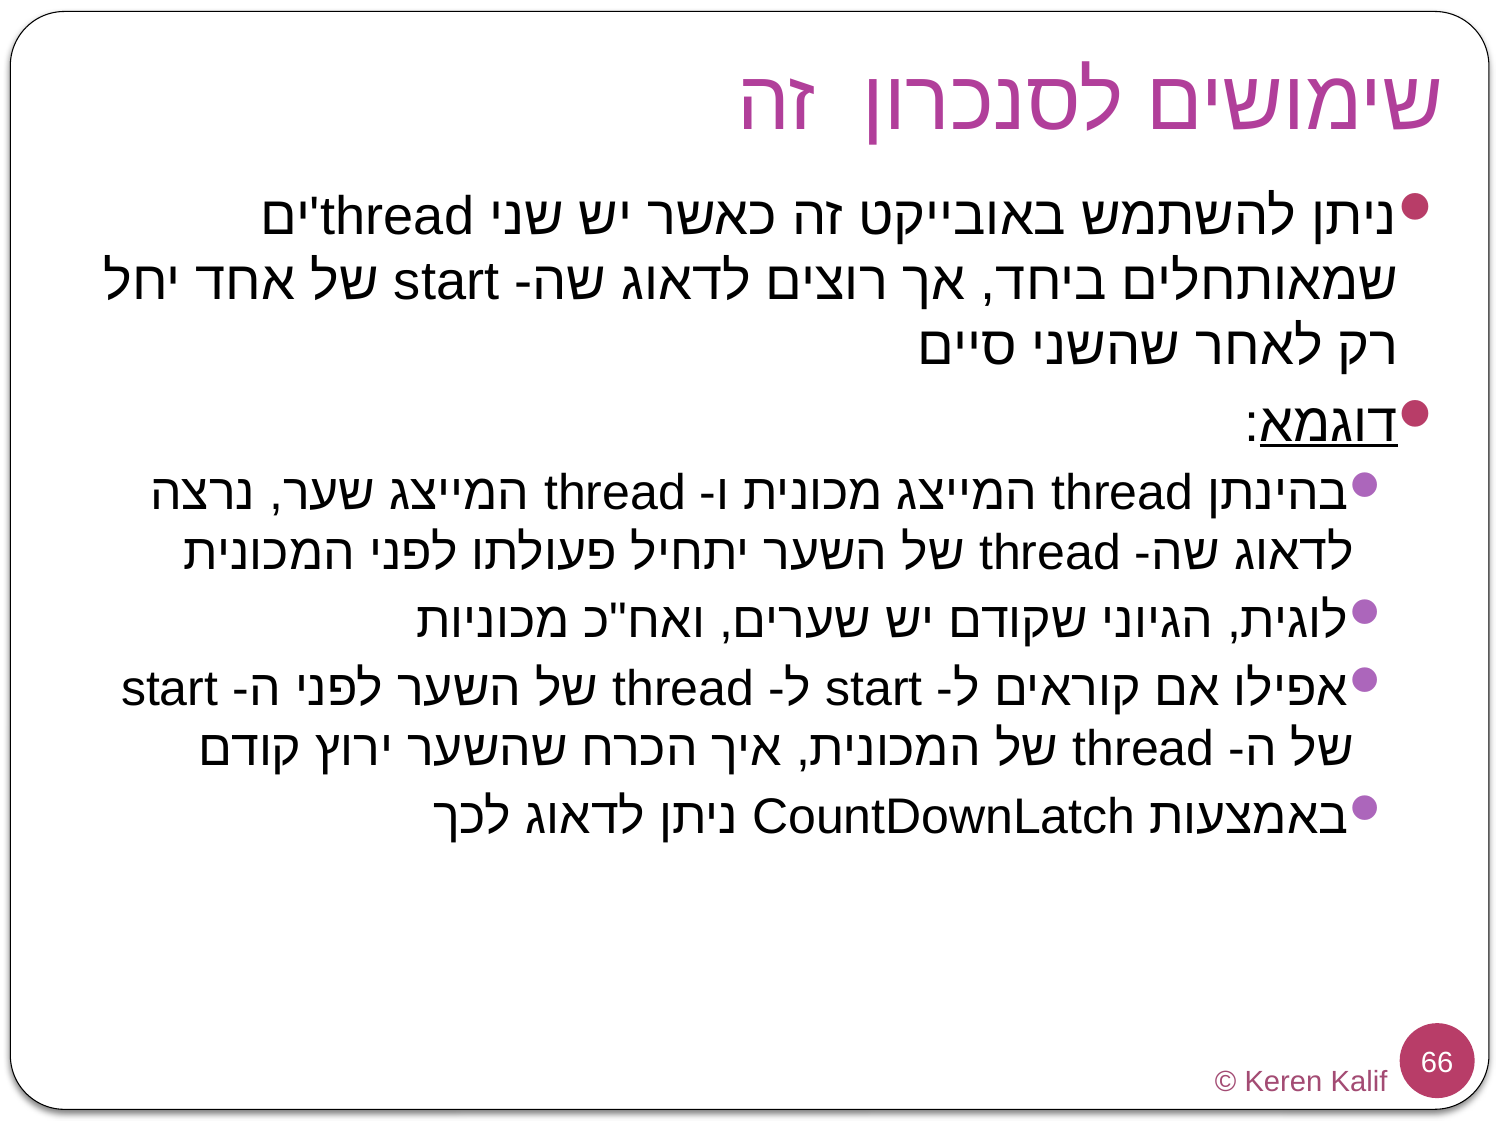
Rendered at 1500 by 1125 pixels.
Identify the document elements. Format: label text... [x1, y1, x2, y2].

title שימושים לסנכרון זה [29, 44, 1459, 162]
list ניתן להשתמש באובייקט זה כאשר יש שני thread'ים שמאותחלים ביחד, אך רוצים לדאוג שה- start של אחד יחל רק לאחר שהשני סיים דוגמא: בהינתן thread המייצג מכונית ו- thread המייצג שער, נרצה לדאוג שה- thread של השער יתחיל פעולתו לפני המכונית לוגית, הגיוני שקודם יש שערים, ואח"כ מכוניות אפילו אם קוראים ל- start ל- thread של השער לפני ה- start של ה- thread של המכונית, איך הכרח שהשער ירוץ קודם באמצעות CountDownLatch ניתן לדאוג לכך [29, 172, 1459, 1071]
